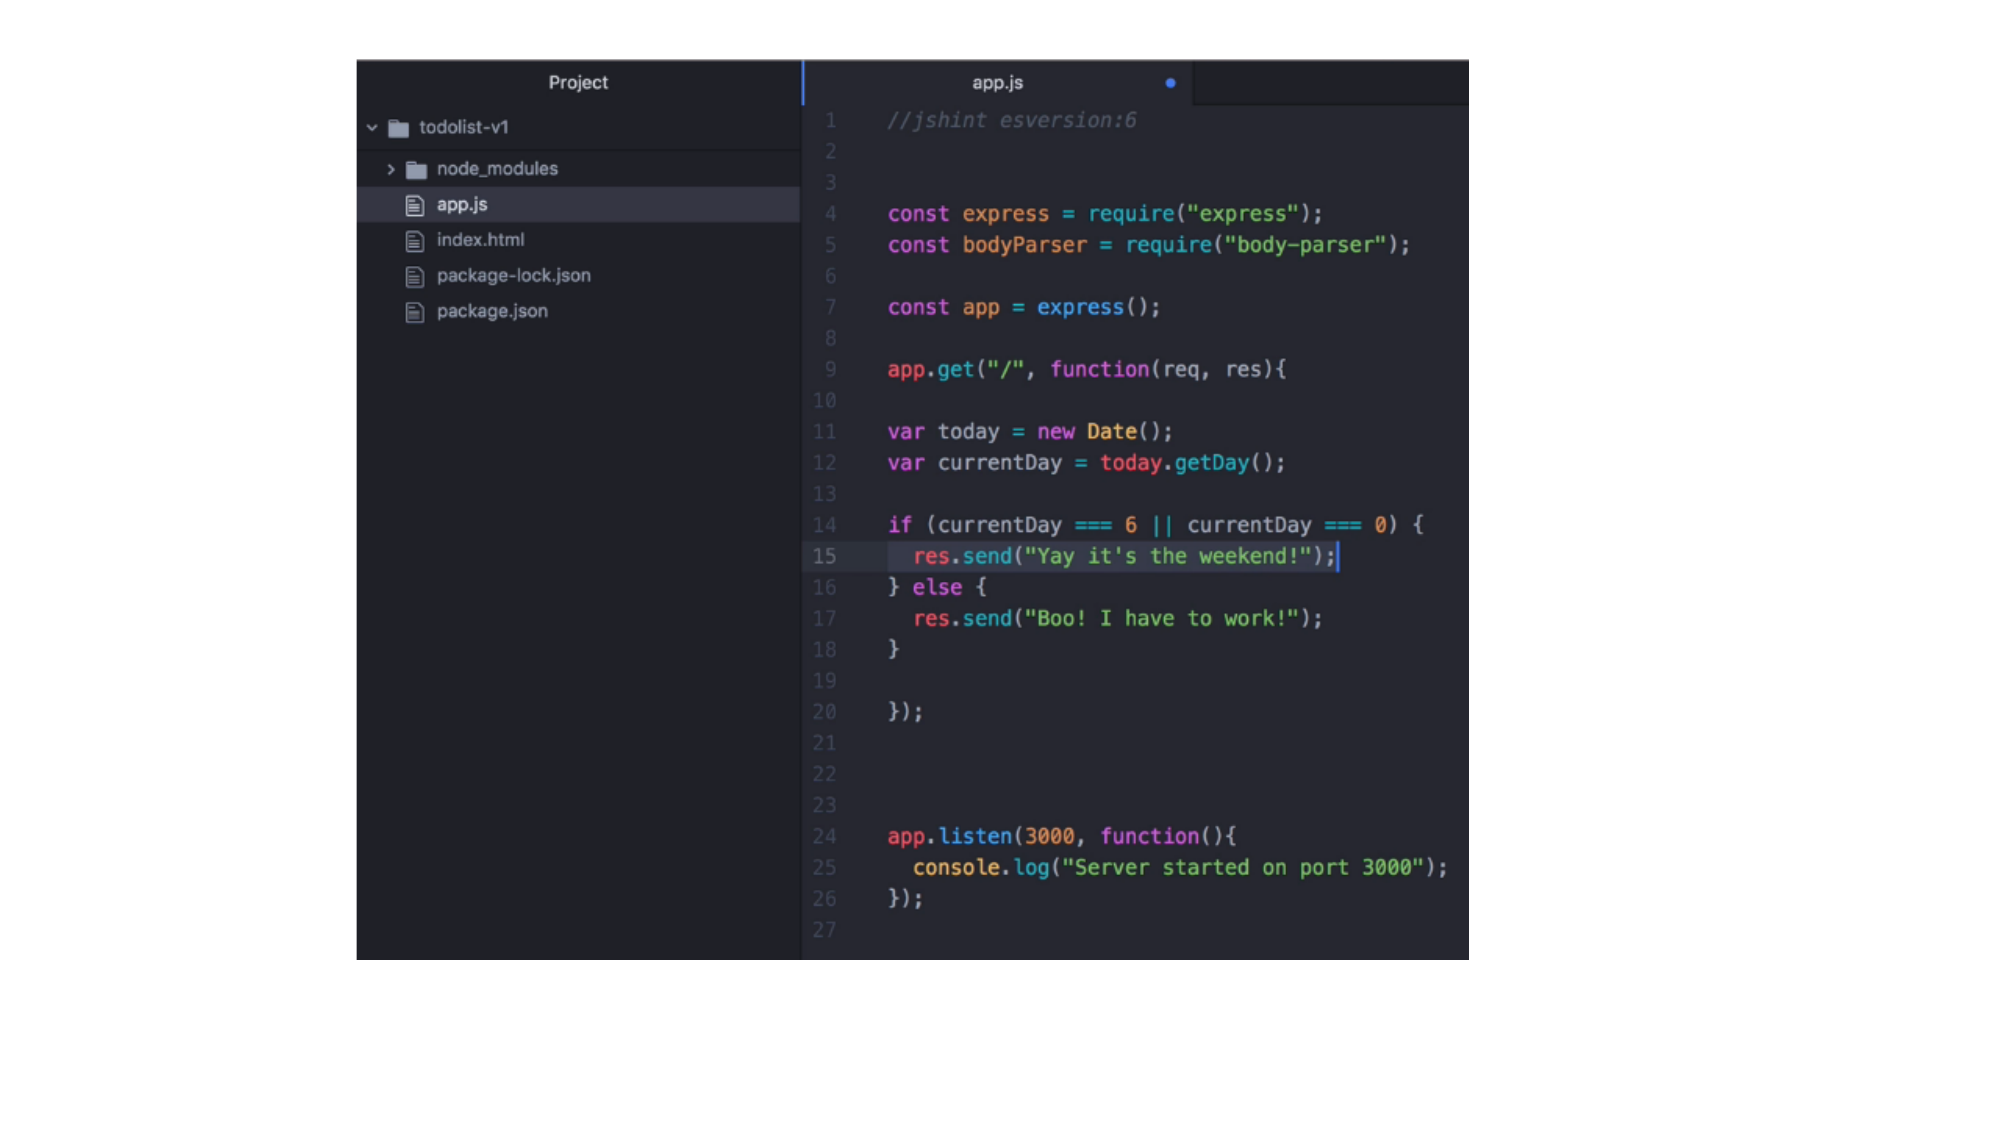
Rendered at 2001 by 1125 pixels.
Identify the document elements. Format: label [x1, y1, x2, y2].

picture [356, 59, 1470, 960]
